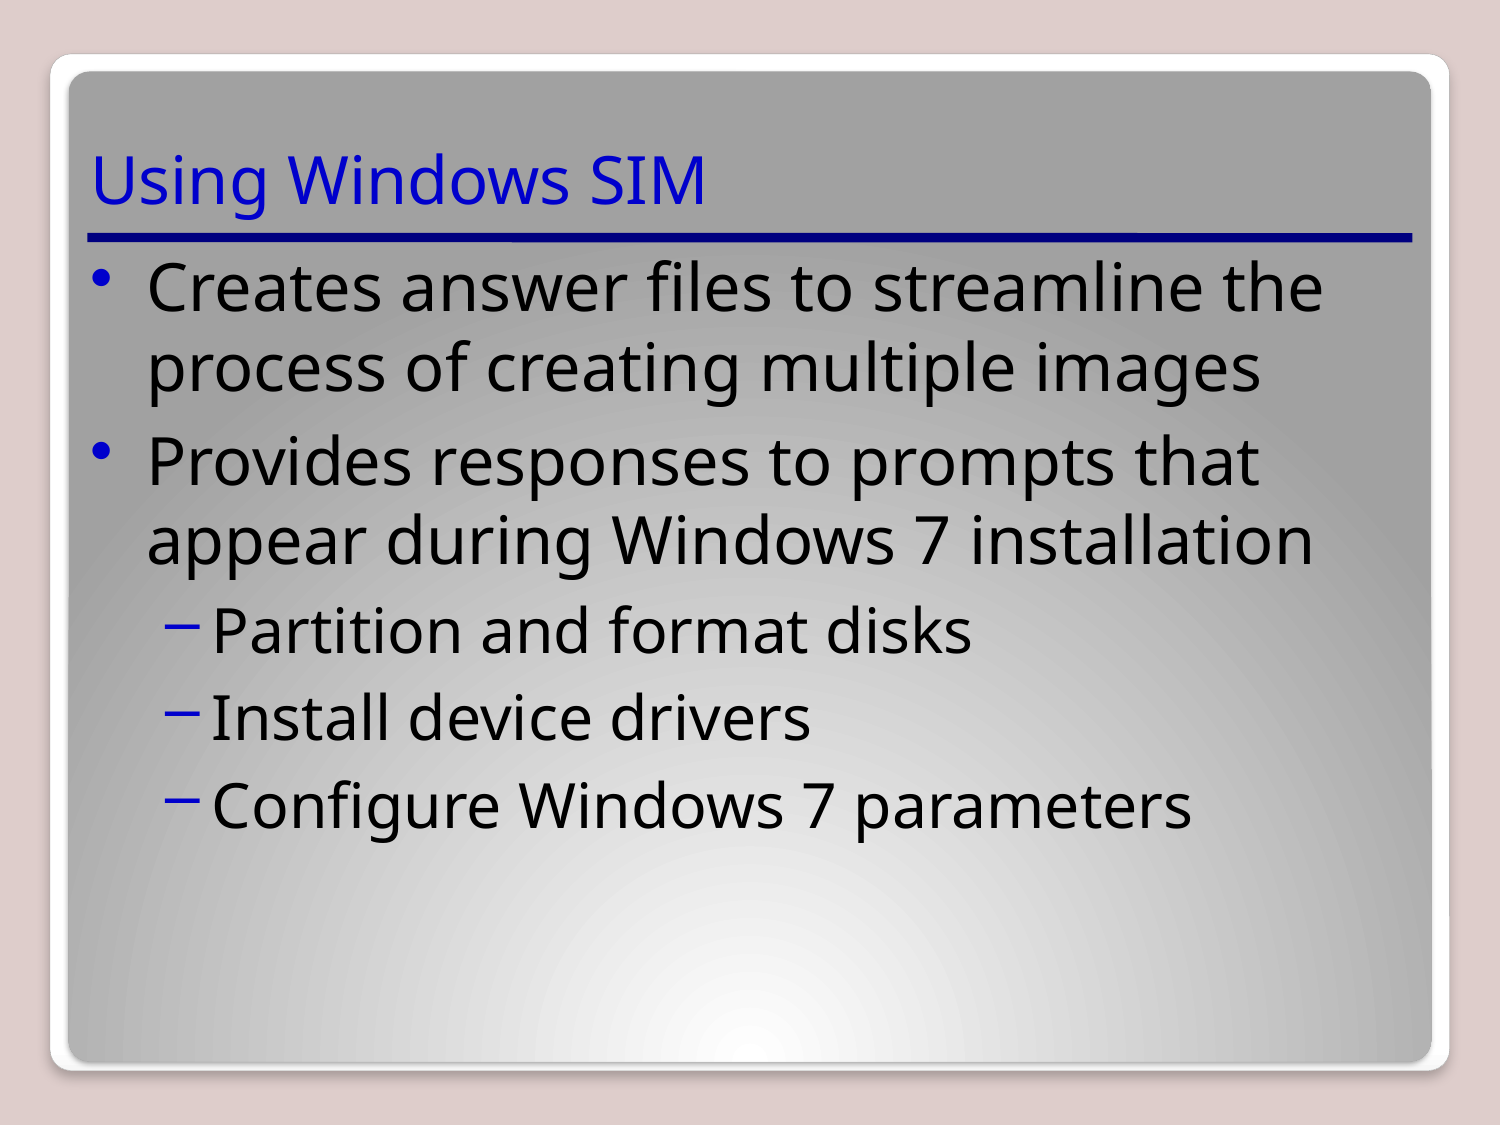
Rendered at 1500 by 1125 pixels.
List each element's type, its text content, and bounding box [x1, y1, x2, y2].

title Using Windows SIM [74, 74, 1426, 226]
list Creates answer files to streamline the process of creating multiple images Provides responses to prompts that appear during Windows 7 installation Partition and format disks Install device drivers Configure Windows 7 parameters [74, 237, 1426, 1063]
